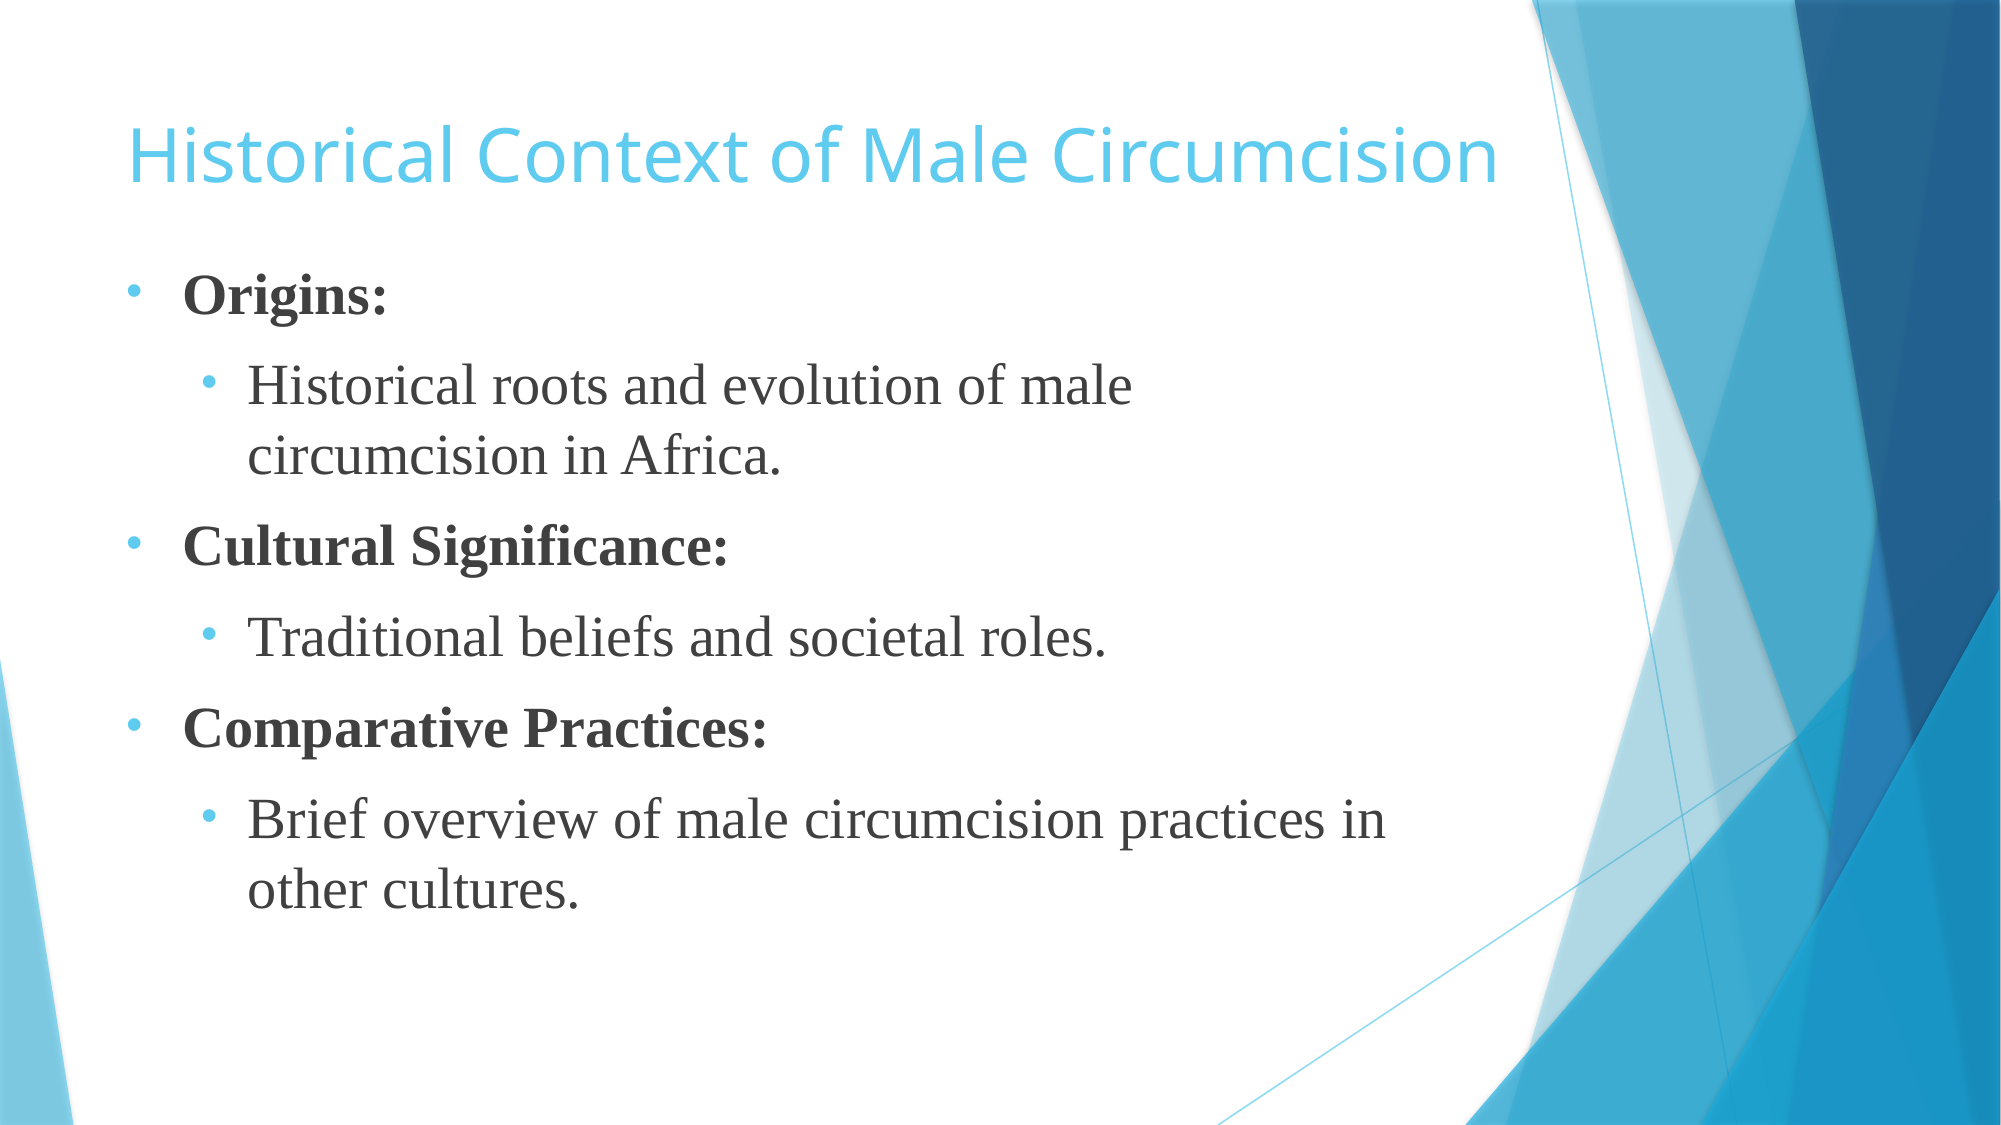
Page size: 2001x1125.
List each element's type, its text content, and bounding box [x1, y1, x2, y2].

title Historical Context of Male Circumcision [111, 99, 1522, 317]
list Origins: Historical roots and evolution of male circumcision in Africa. Cultural Significance: Traditional beliefs and societal roles. Comparative Practices: Brief overview of male circumcision practices in other cultures. [111, 248, 1428, 1050]
